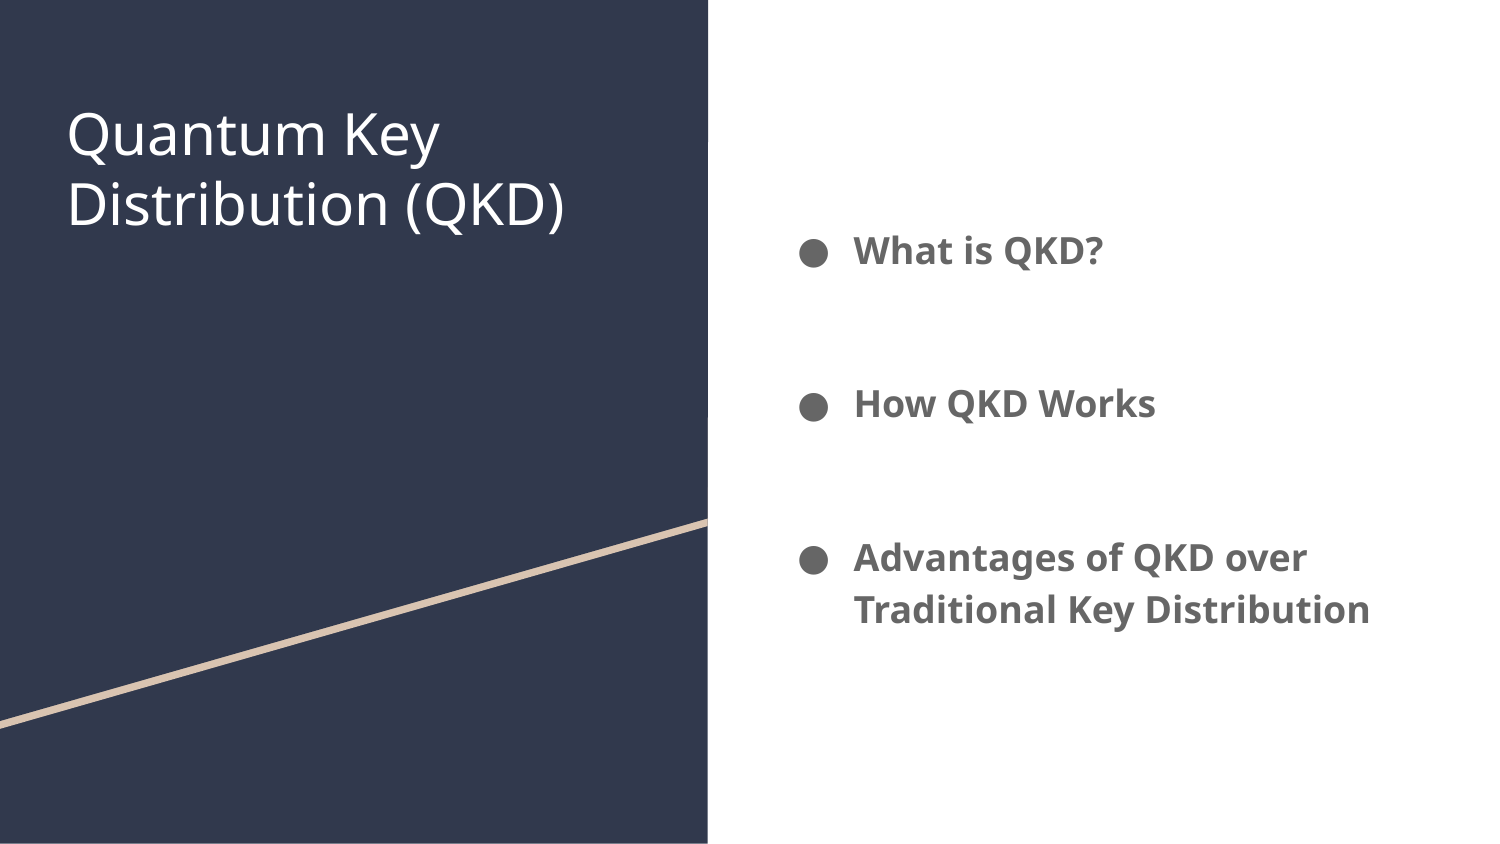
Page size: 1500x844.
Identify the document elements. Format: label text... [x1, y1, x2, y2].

list What is QKD? How QKD Works Advantages of QKD over Traditional Key Distribution [763, 85, 1447, 758]
title Quantum Key Distribution (QKD) [51, 82, 660, 494]
